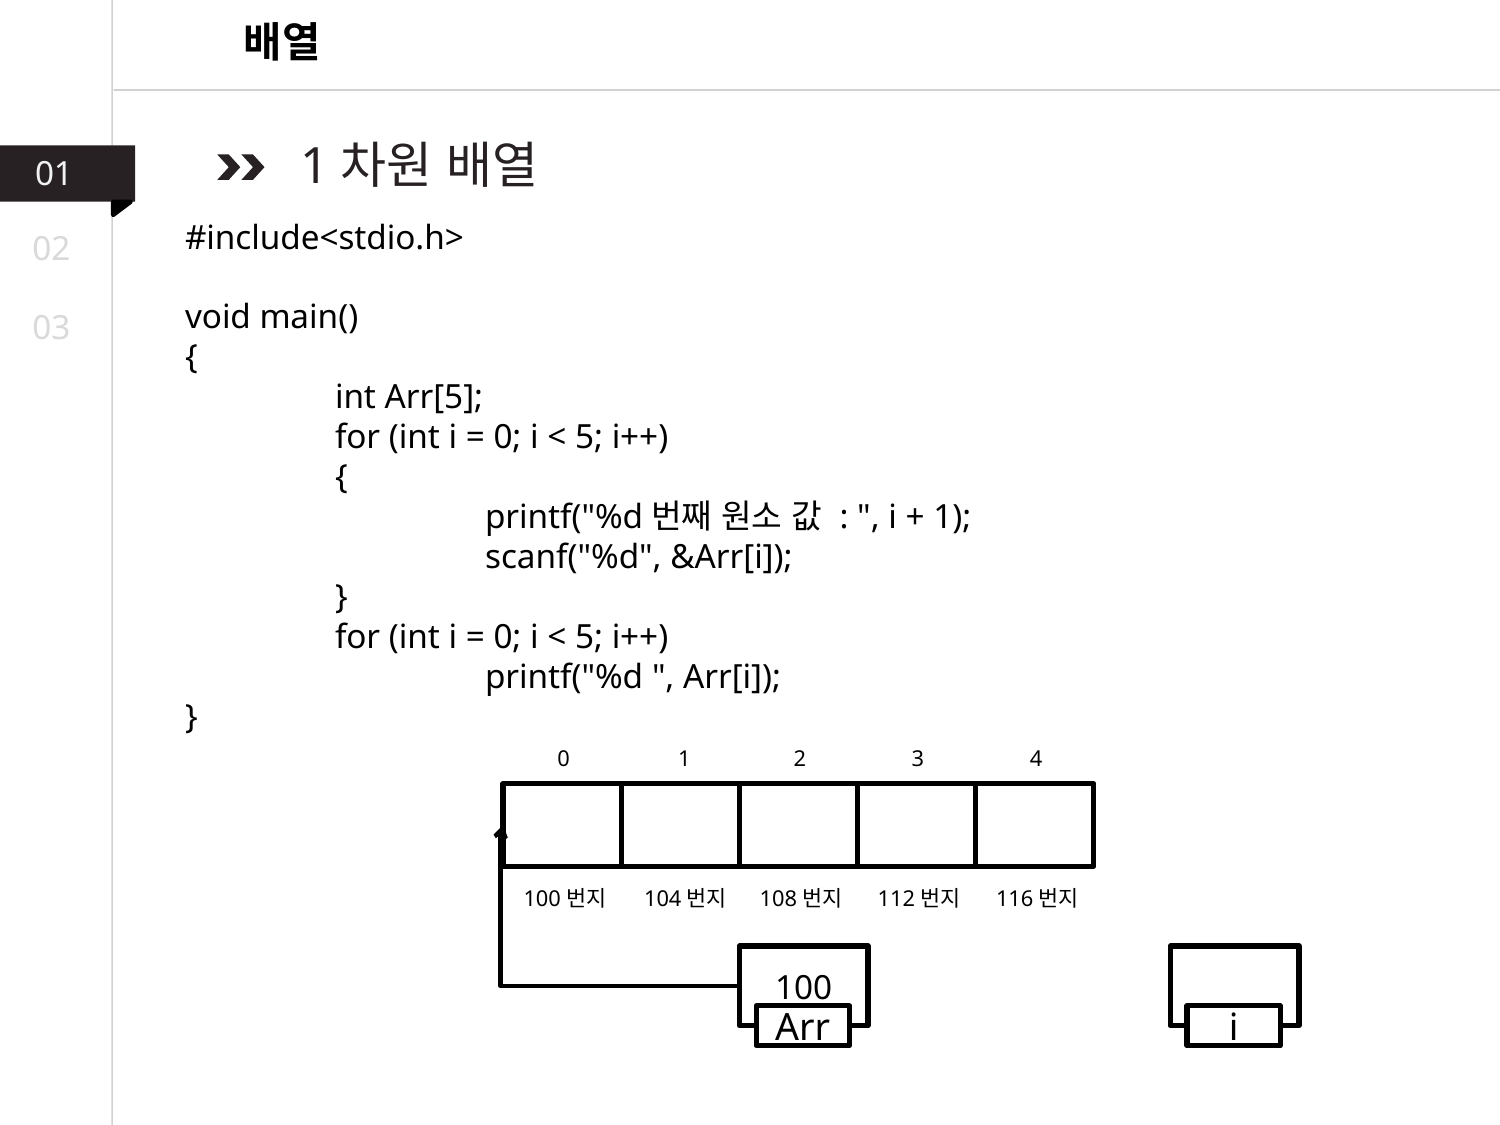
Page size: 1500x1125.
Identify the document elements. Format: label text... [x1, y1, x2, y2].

text_box 0 [542, 737, 585, 779]
text_box 03 [17, 298, 92, 354]
text_box 108번지 [744, 877, 858, 919]
text_box 배열 [121, 8, 443, 74]
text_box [502, 824, 740, 987]
text_box [1168, 944, 1301, 1028]
text_box 1차원 배열 [177, 126, 649, 201]
text_box [117, 143, 137, 204]
text_box Arr [754, 1004, 851, 1048]
text_box 01 [20, 144, 107, 200]
text_box 112번지 [863, 877, 976, 919]
text_box 4 [1015, 737, 1058, 779]
text_box [239, 152, 267, 182]
text_box i [1185, 1004, 1282, 1048]
text_box 02 [17, 219, 92, 275]
text_box 116번지 [981, 877, 1094, 919]
text_box 1 [663, 737, 706, 779]
text_box [0, 143, 107, 204]
text_box [215, 152, 242, 182]
text_box [117, 199, 133, 215]
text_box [502, 783, 1094, 867]
text_box #include<stdio.h> void main() { int Arr[5]; for (int i = 0; i < 5; i++) { printf("%d번째 원소 값 : ", i + 1); scanf("%d", &Arr[i]); } for (int i = 0; i < 5; i++) printf("%d ", Arr[i]); } [170, 208, 1434, 743]
text_box 3 [896, 737, 940, 779]
text_box 100 [737, 944, 870, 1028]
text_box 2 [778, 737, 822, 779]
